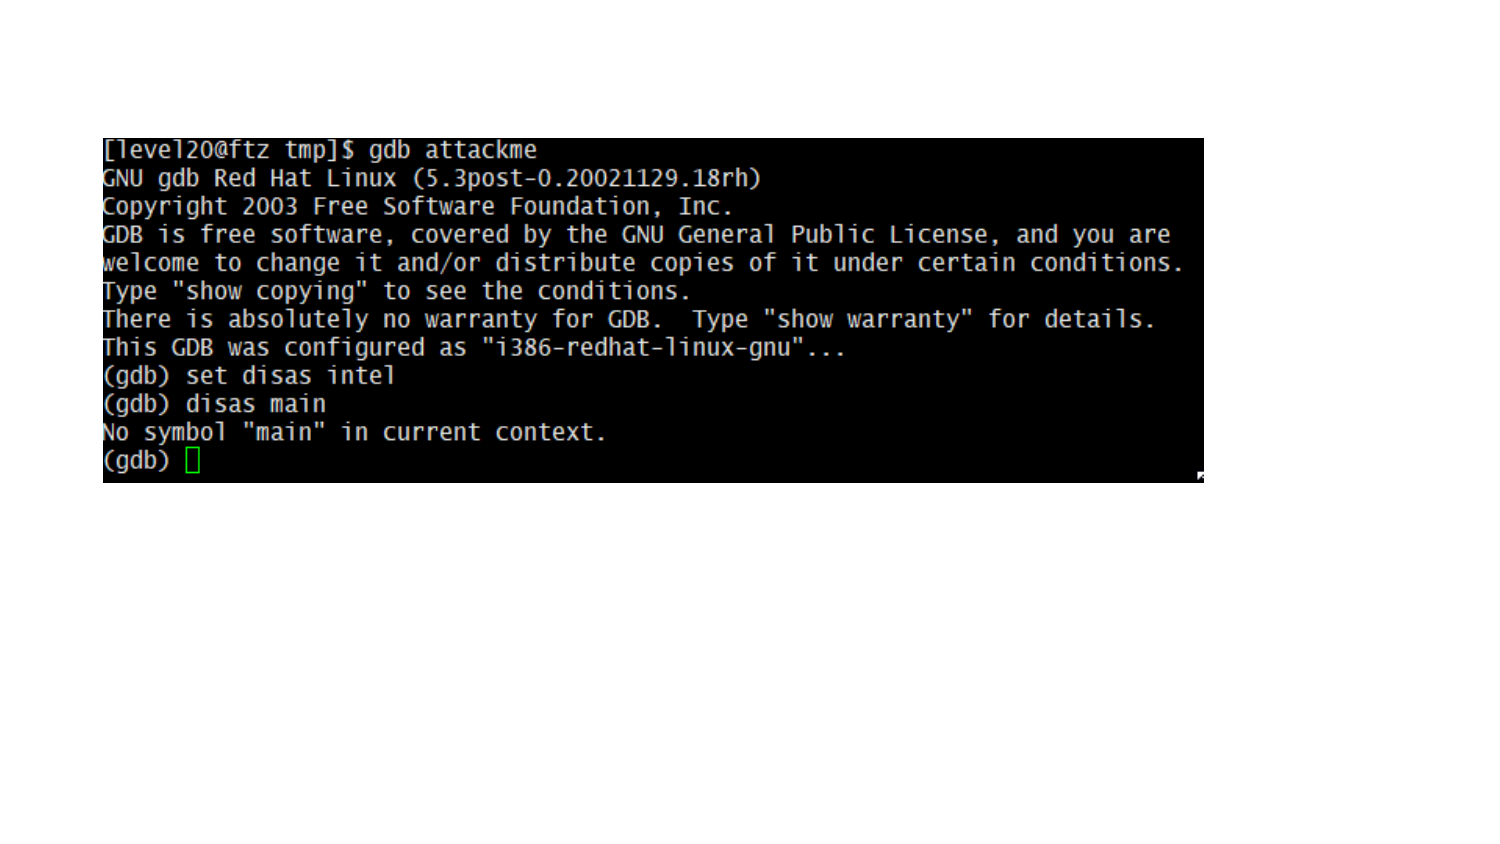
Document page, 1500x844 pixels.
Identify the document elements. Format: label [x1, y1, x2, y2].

picture [103, 138, 1204, 483]
